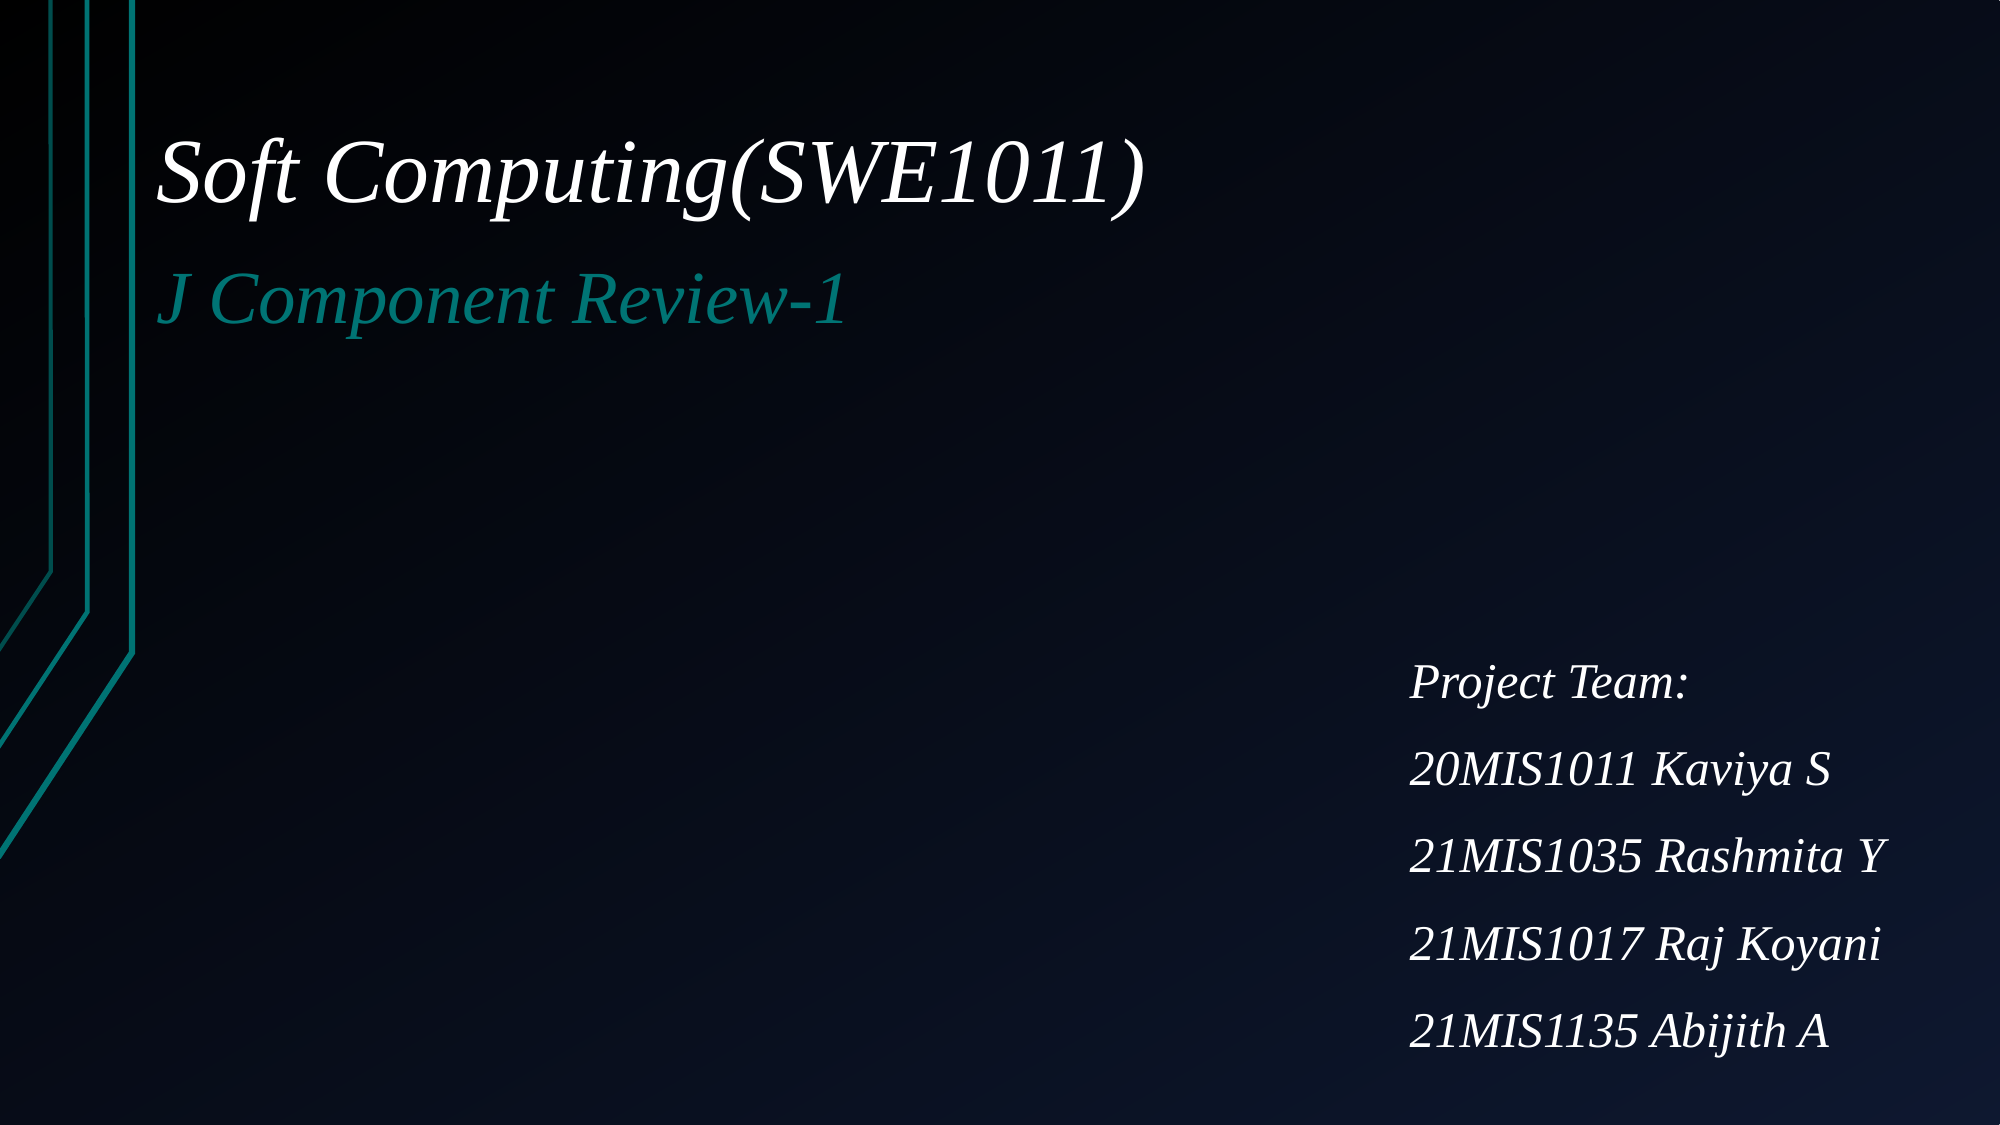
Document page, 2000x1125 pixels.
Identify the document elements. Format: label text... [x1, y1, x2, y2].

text_box Soft Computing(SWE1011) [136, 71, 1603, 232]
list Project Team: 20MIS1011 Kaviya S 21MIS1035 Rashmita Y 21MIS1017 Raj Koyani 21MIS1135 Abijith A [1389, 645, 1924, 1088]
text_box J Component Review-1 [136, 248, 965, 389]
